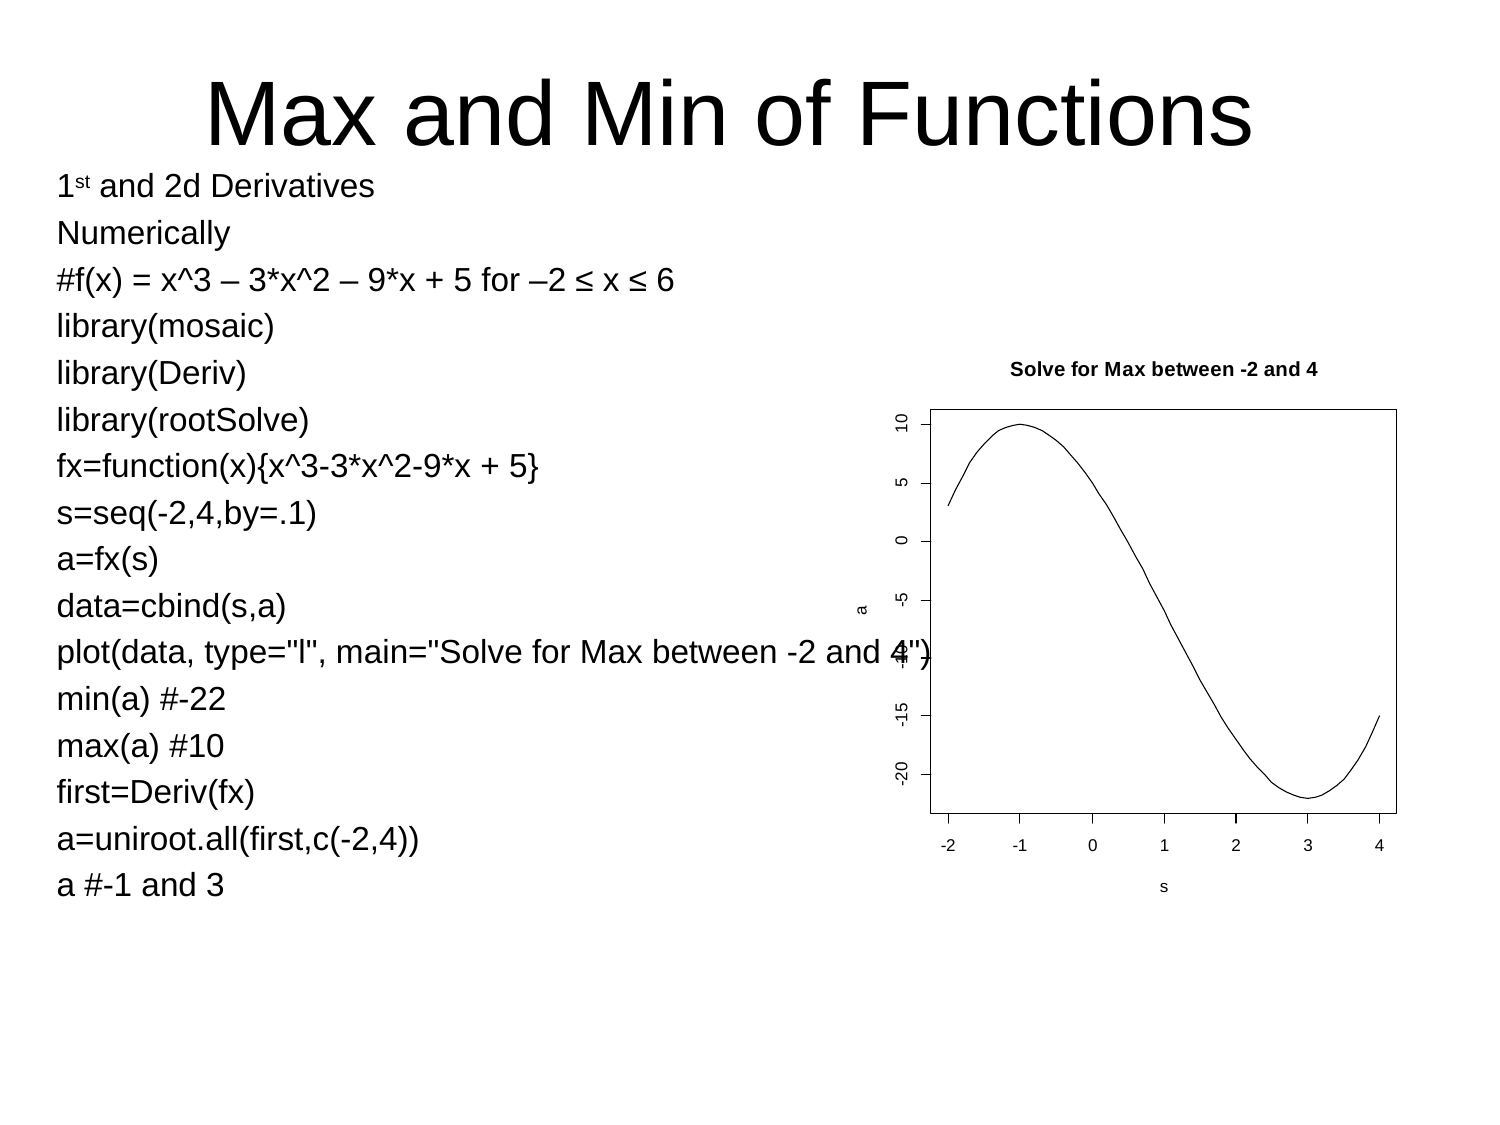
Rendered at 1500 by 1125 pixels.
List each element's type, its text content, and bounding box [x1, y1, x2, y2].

picture [847, 325, 1440, 918]
list 1st and 2d Derivatives Numerically #f(x) = x^3 – 3*x^2 – 9*x + 5 for –2 ≤ x ≤ 6 library(mosaic) library(Deriv) library(rootSolve) fx=function(x){x^3-3*x^2-9*x + 5} s=seq(-2,4,by=.1) a=fx(s) data=cbind(s,a) plot(data, type="l", main="Solve for Max between -2 and 4") min(a) #-22 max(a) #10 first=Deriv(fx) a=uniroot.all(first,c(-2,4)) a #-1 and 3 [41, 157, 1336, 871]
title Max and Min of Functions [83, 0, 1377, 218]
